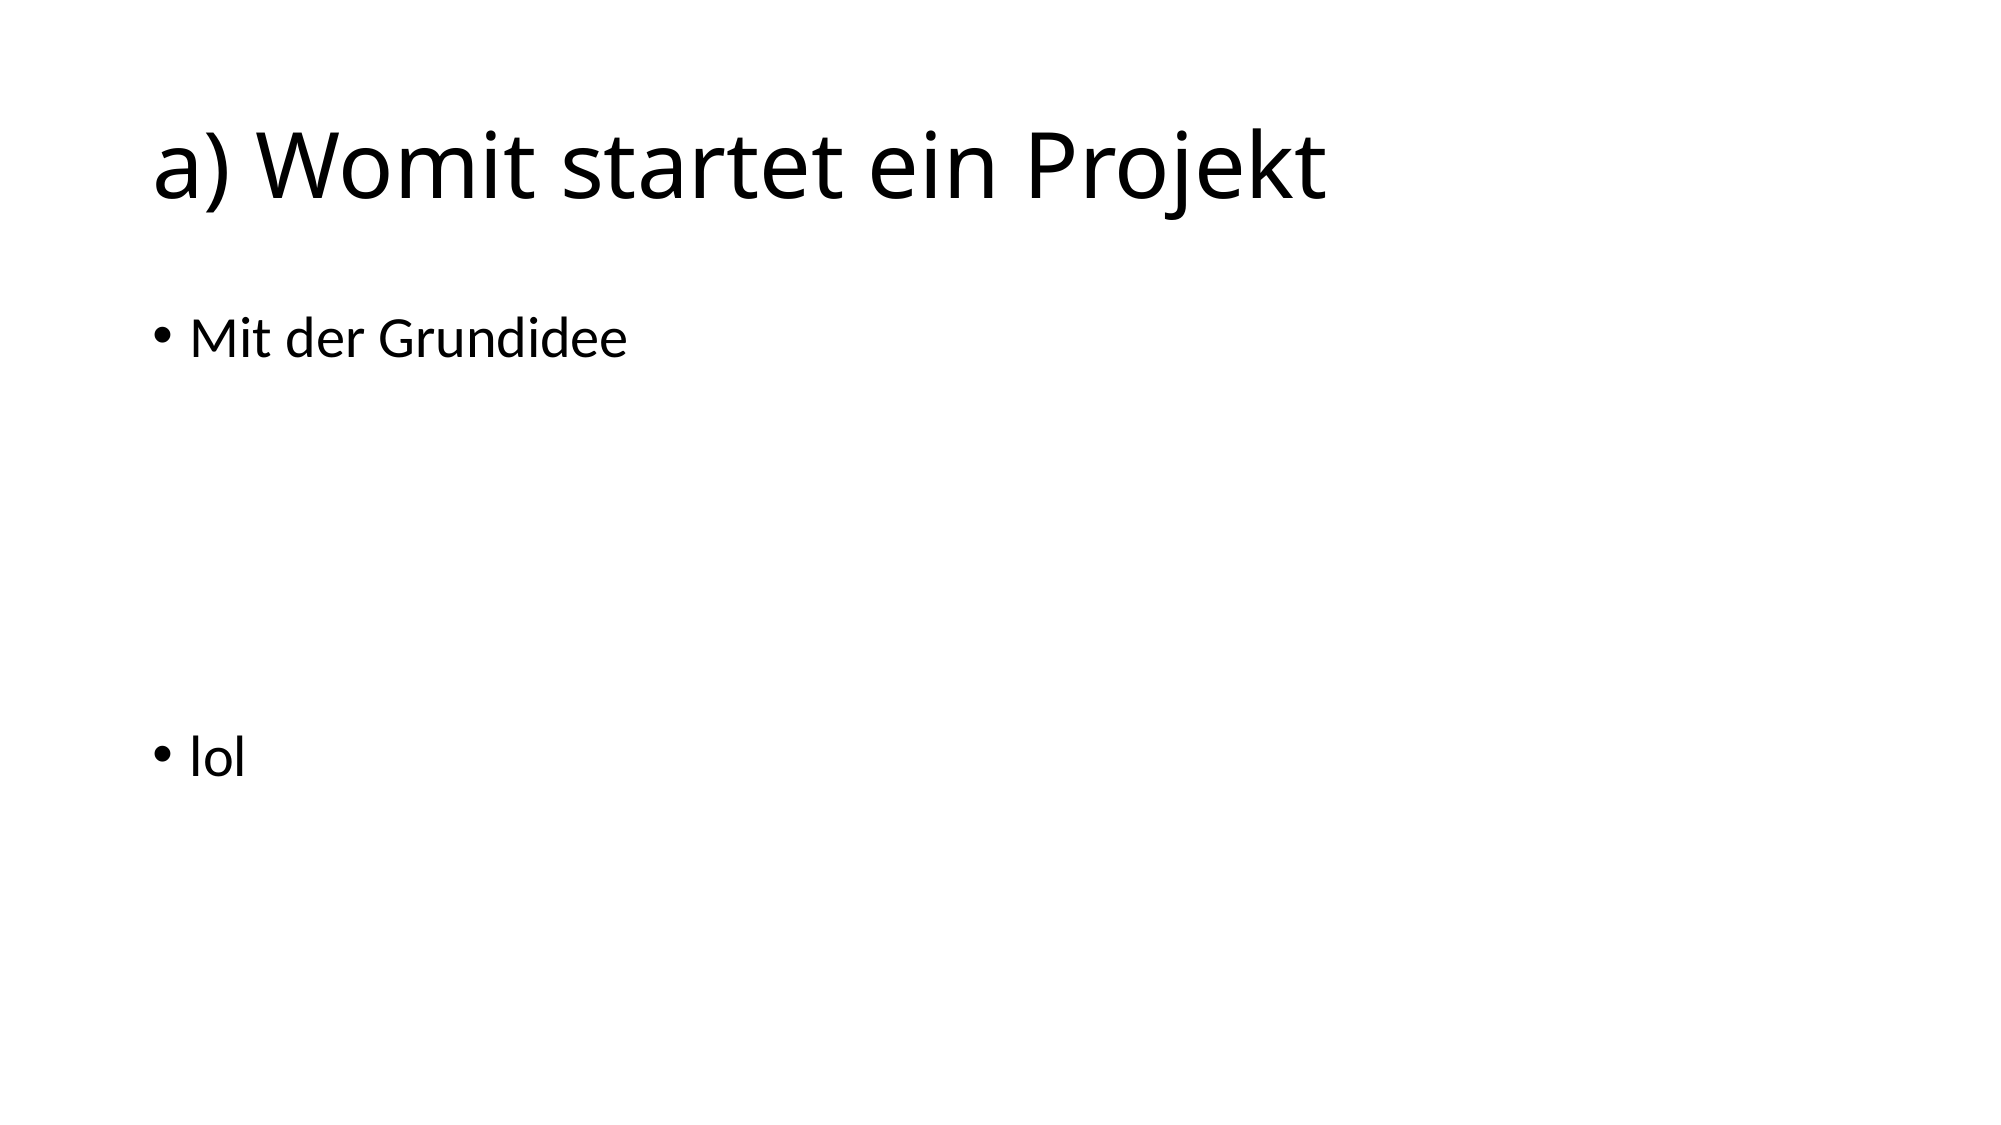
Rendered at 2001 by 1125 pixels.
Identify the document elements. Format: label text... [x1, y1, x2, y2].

list Mit der Grundidee lol [137, 299, 1863, 1014]
title a) Womit startet ein Projekt [137, 59, 1863, 278]
